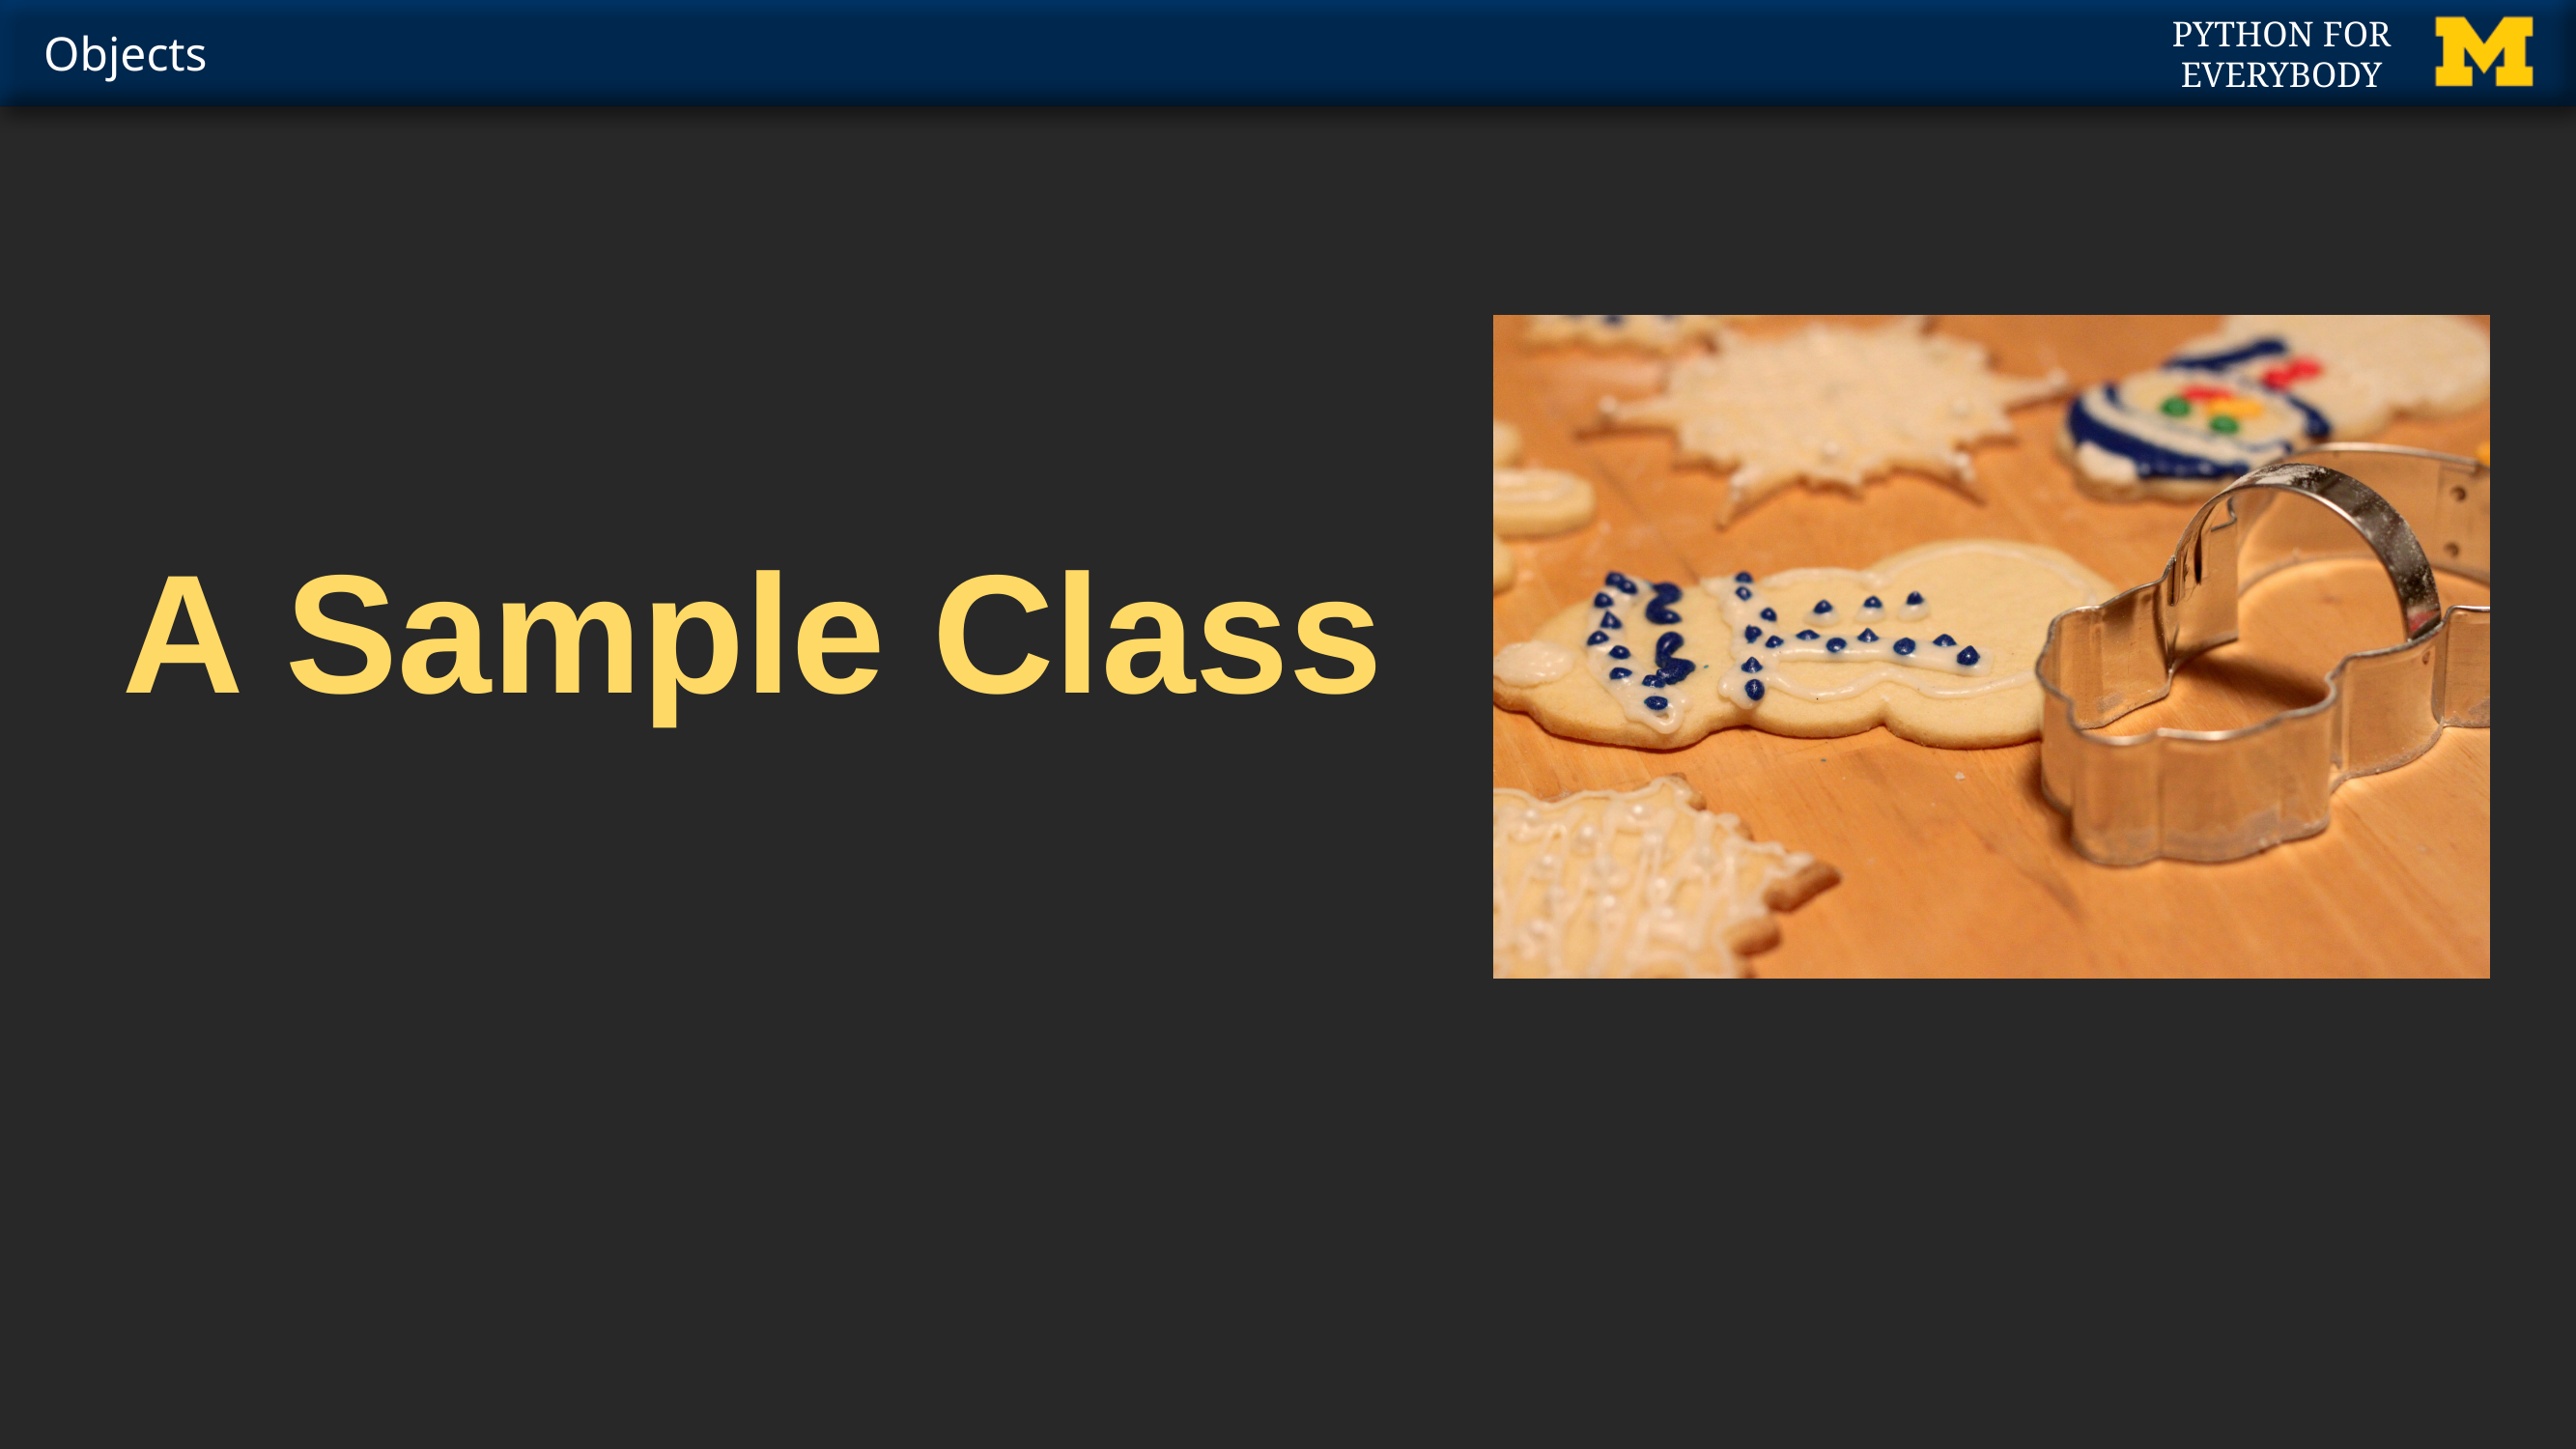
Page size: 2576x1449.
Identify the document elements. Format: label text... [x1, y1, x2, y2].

title A Sample Class [105, 243, 1401, 733]
picture [0, 0, 2576, 1449]
